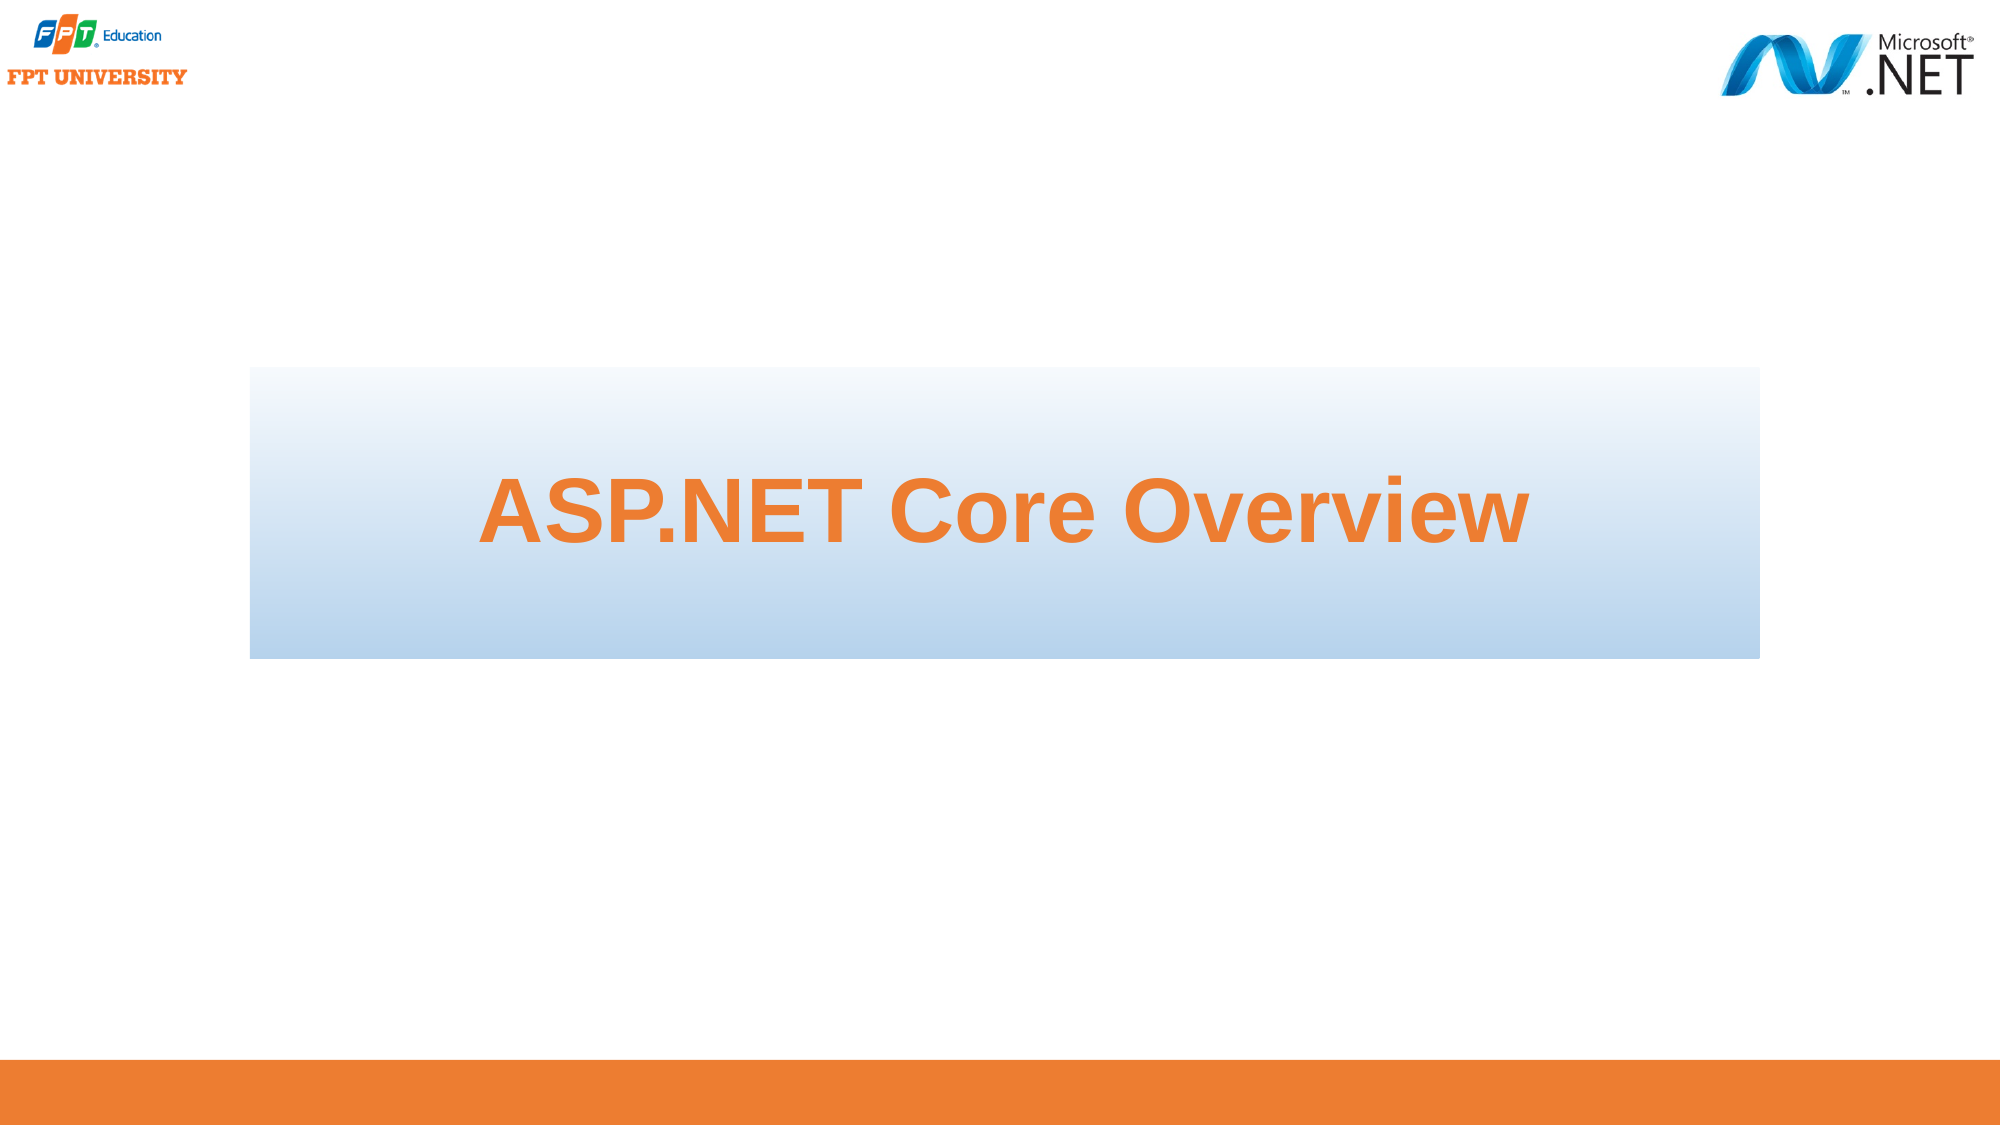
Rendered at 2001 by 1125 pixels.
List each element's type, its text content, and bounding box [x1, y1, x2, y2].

title ASP.NET Core Overview [249, 367, 1760, 659]
picture [1685, 0, 2001, 129]
picture [0, 0, 194, 95]
